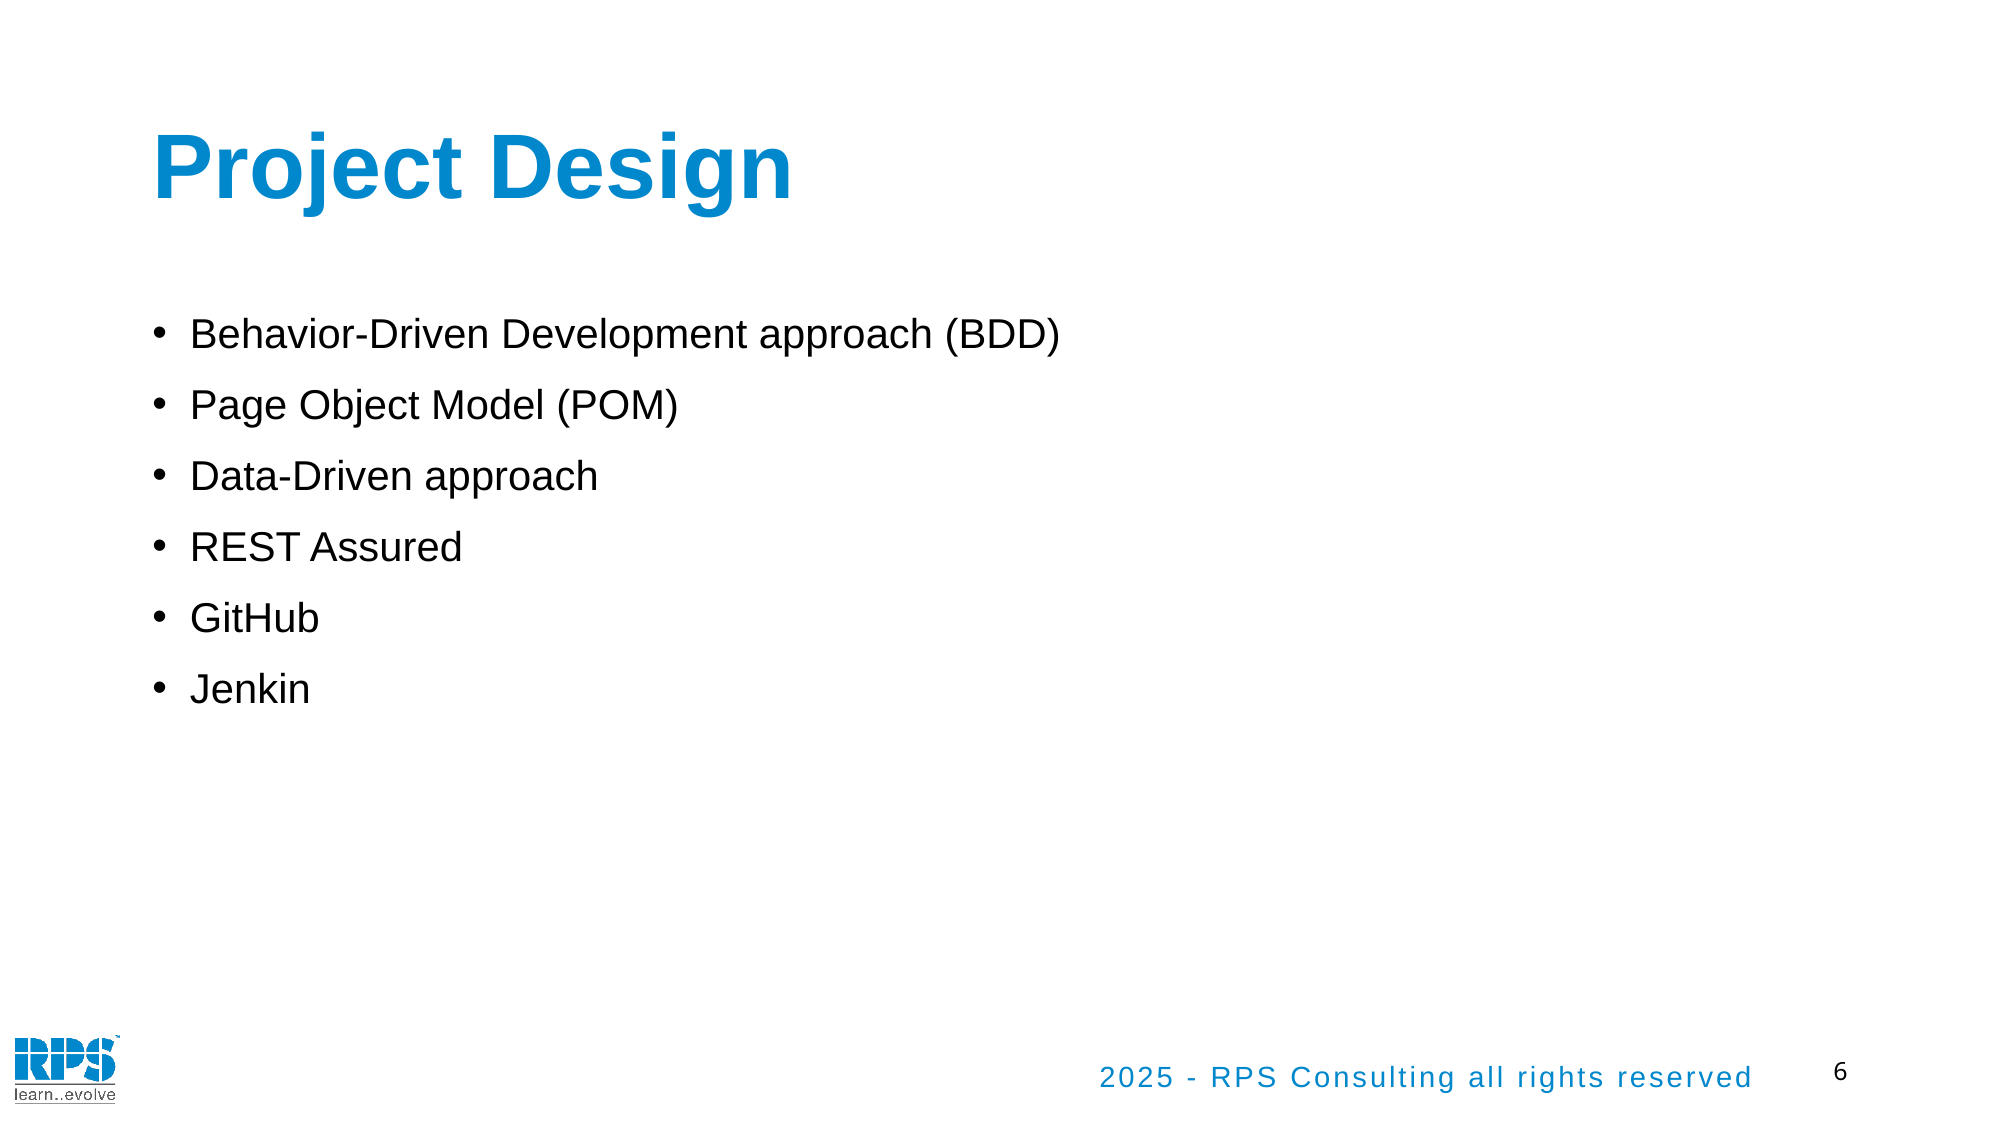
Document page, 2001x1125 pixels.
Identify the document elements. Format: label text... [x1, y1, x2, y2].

title Project Design [137, 59, 1863, 278]
text_box 2025 - RPS Consulting all rights reserved [725, 1052, 1412, 1094]
slide_number 6 [1412, 1042, 1863, 1103]
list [14, 1034, 120, 1104]
list Behavior-Driven Development approach (BDD) Page Object Model (POM) Data-Driven approach REST Assured GitHub Jenkin [137, 299, 1863, 1014]
